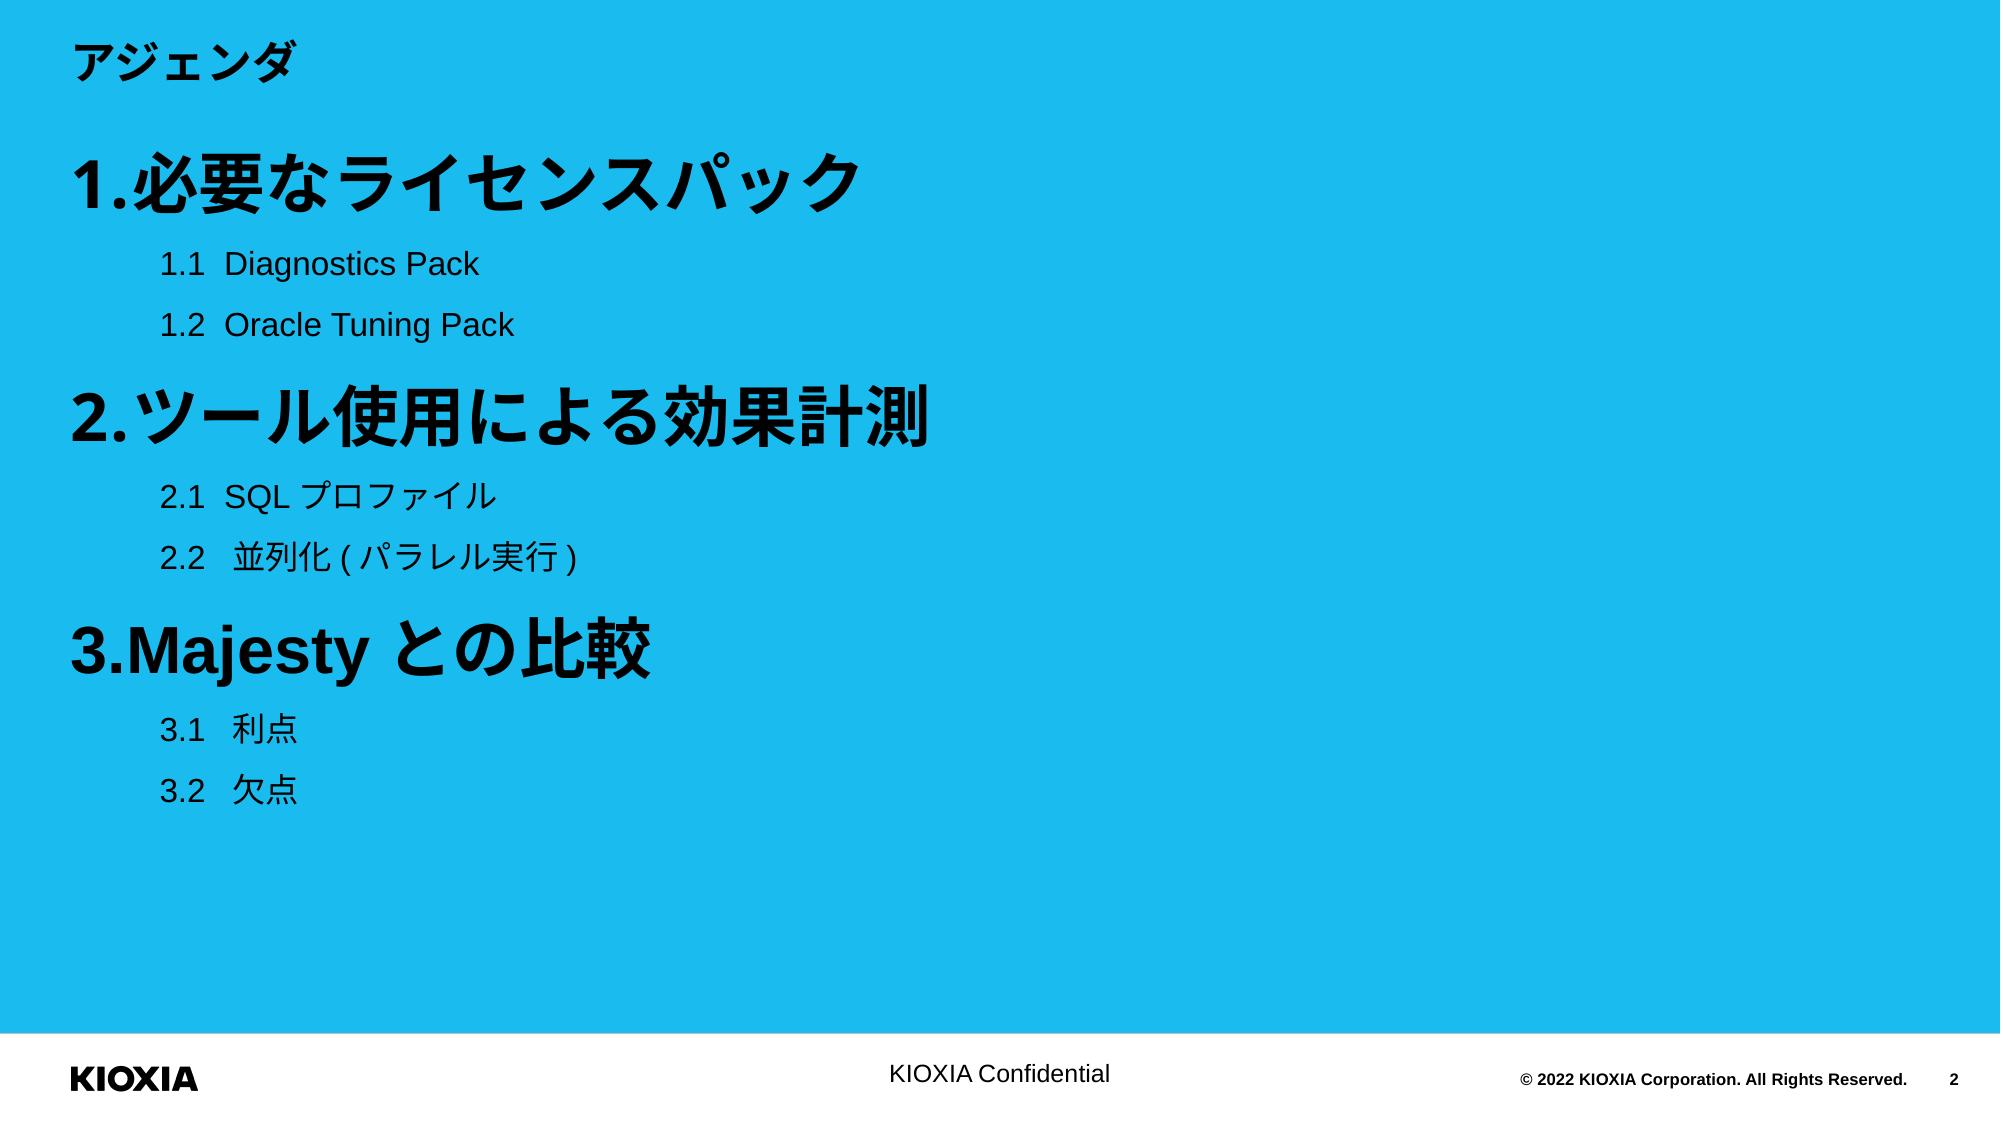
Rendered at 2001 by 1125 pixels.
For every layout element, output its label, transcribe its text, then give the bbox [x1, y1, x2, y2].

footer KIOXIA Confidential [662, 1042, 1338, 1103]
list 必要なライセンスパック 1.1 Diagnostics Pack 1.2 Oracle Tuning Pack ツール使用による効果計測 2.1 SQLプロファイル 2.2 並列化(パラレル実行) Majestyとの比較 3.1 利点 3.2 欠点 [70, 141, 1551, 998]
title アジェンダ [70, 22, 1930, 94]
picture [0, 1032, 210, 1125]
